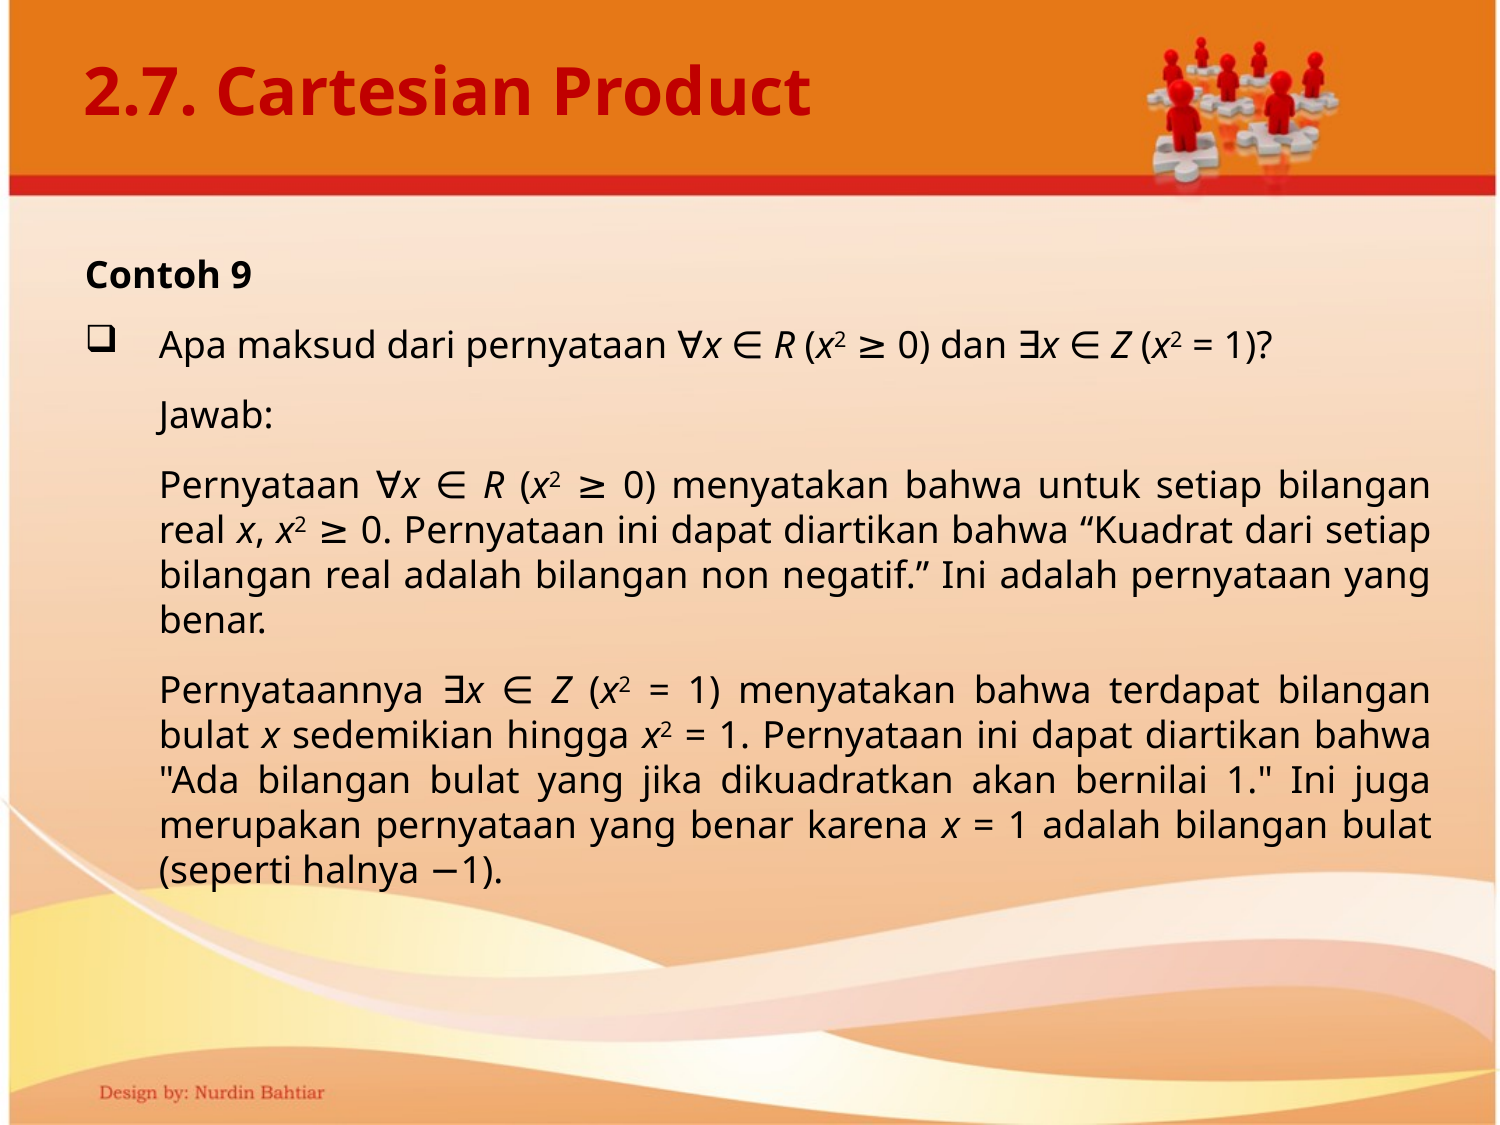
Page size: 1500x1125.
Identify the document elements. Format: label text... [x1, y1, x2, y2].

text_box Contoh 9 Apa maksud dari pernyataan ∀x ∈ R (x2 ≥ 0) dan ∃x ∈ Z (x2 = 1)? Jawab: Pernyataan ∀x ∈ R (x2 ≥ 0) menyatakan bahwa untuk setiap bilangan real x, x2 ≥ 0. Pernyataan ini dapat diartikan bahwa “Kuadrat dari setiap bilangan real adalah bilangan non negatif.” Ini adalah pernyataan yang benar. Pernyataannya ∃x ∈ Z (x2 = 1) menyatakan bahwa terdapat bilangan bulat x sedemikian hingga x2 = 1. Pernyataan ini dapat diartikan bahwa "Ada bilangan bulat yang jika dikuadratkan akan bernilai 1." Ini juga merupakan pernyataan yang benar karena x = 1 adalah bilangan bulat (seperti halnya −1). [70, 243, 1447, 899]
title 2.7. Cartesian Product [70, 23, 1406, 160]
picture [0, 0, 1500, 1125]
